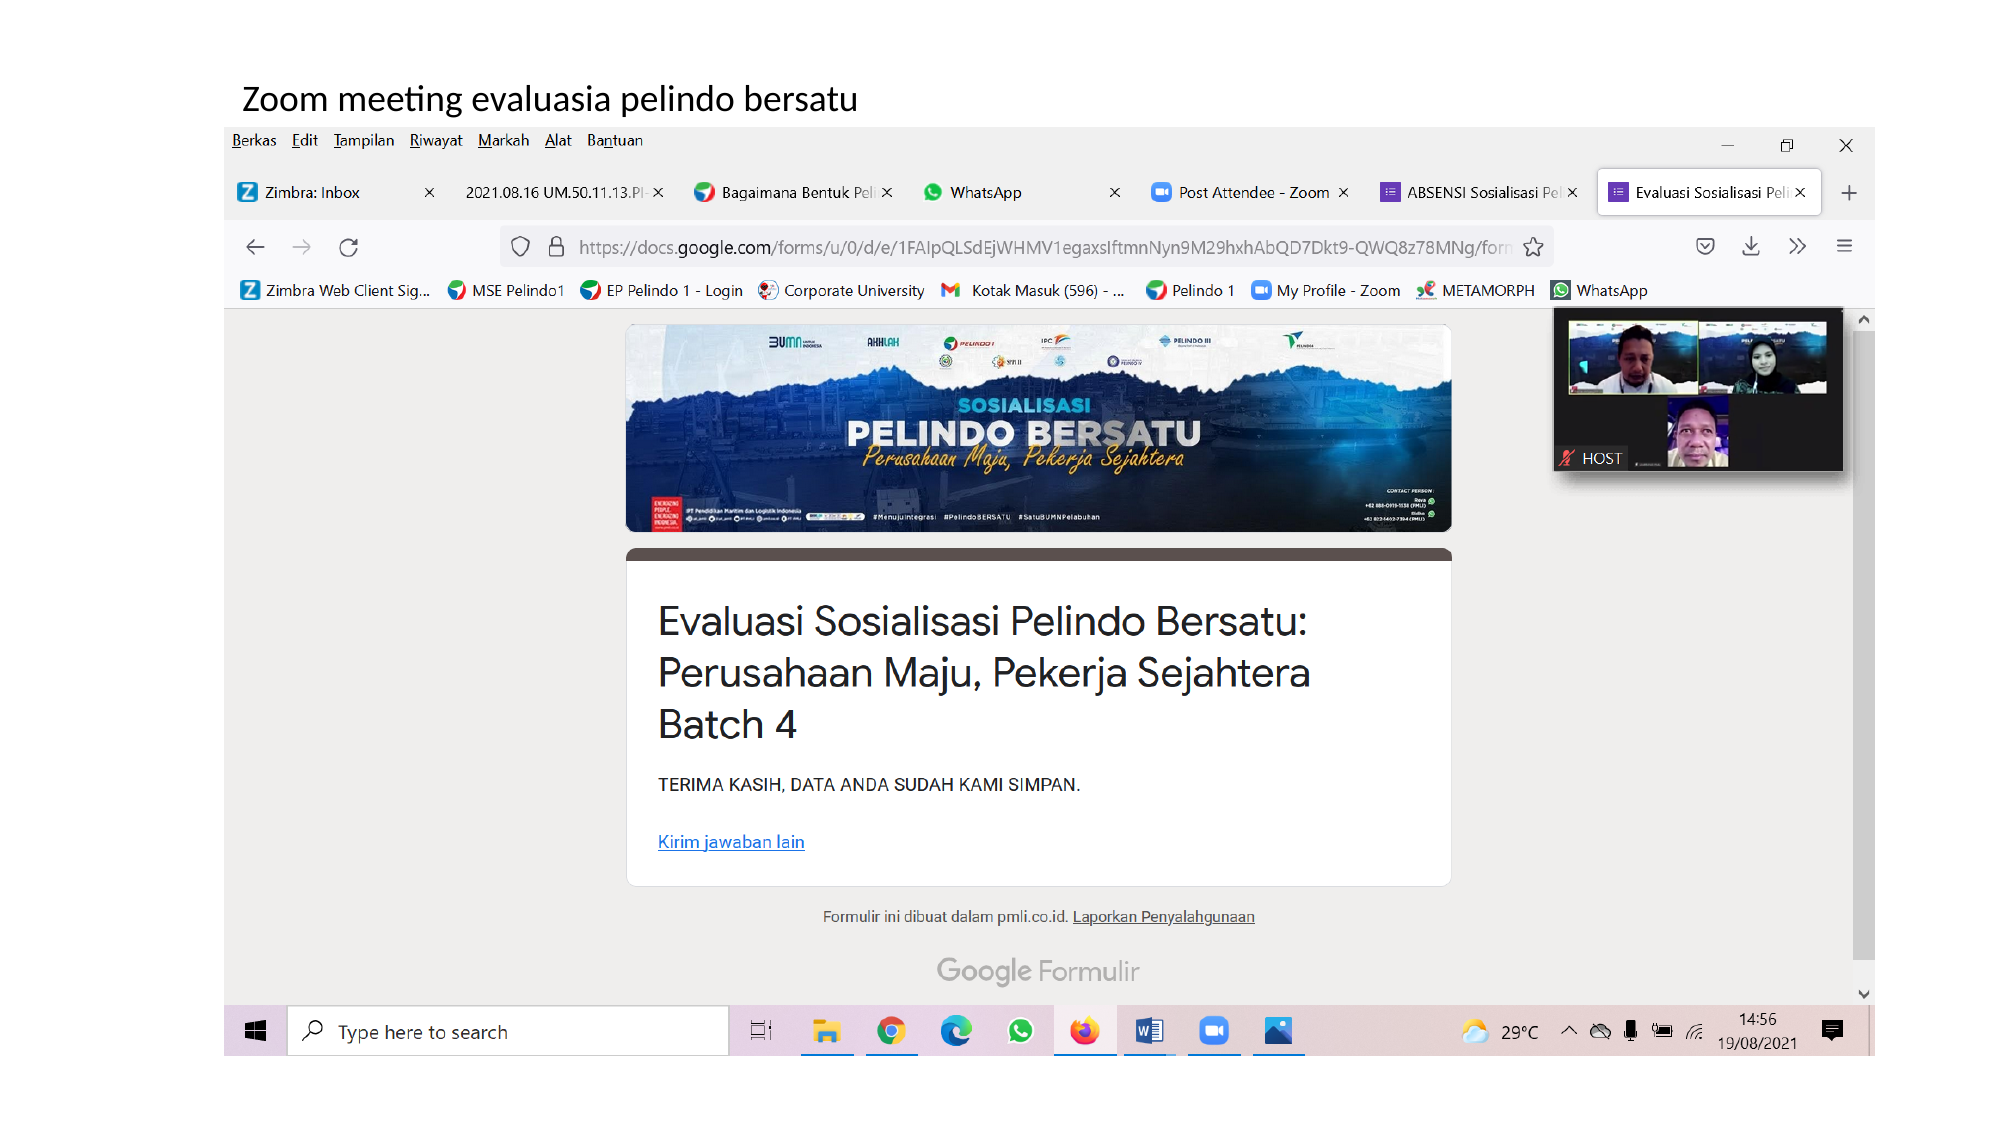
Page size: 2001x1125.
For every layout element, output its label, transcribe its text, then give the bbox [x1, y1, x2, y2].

picture [224, 127, 1875, 1056]
text_box Zoom meeting evaluasia pelindo bersatu [227, 66, 875, 127]
